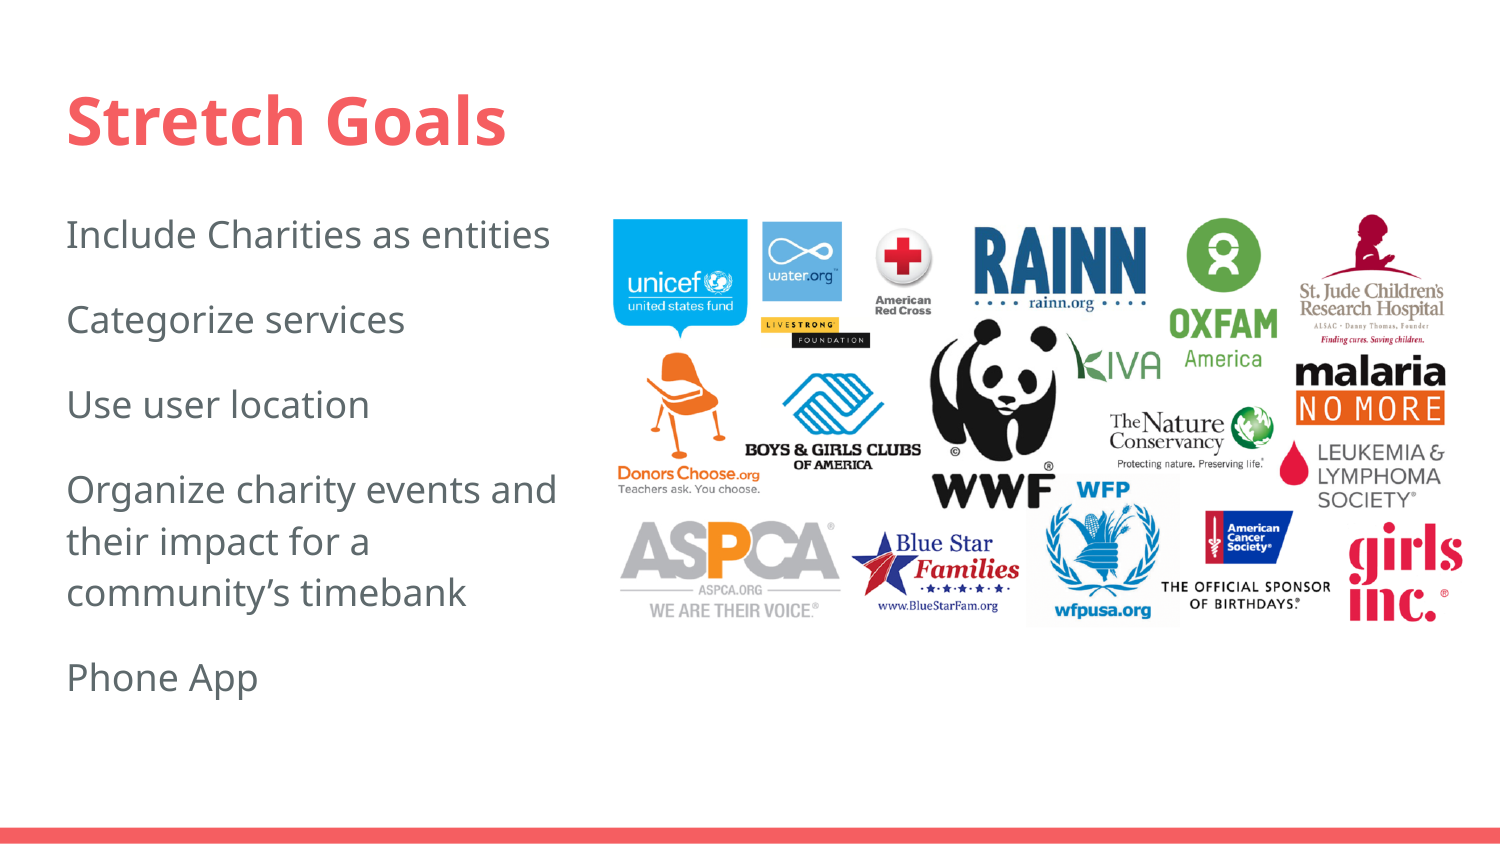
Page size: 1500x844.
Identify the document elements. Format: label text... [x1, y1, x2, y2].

list Include Charities as entities Categorize services Use user location Organize charity events and their impact for a community’s timebank Phone App [51, 189, 581, 750]
picture [602, 203, 1472, 640]
title Stretch Goals [51, 64, 1449, 167]
